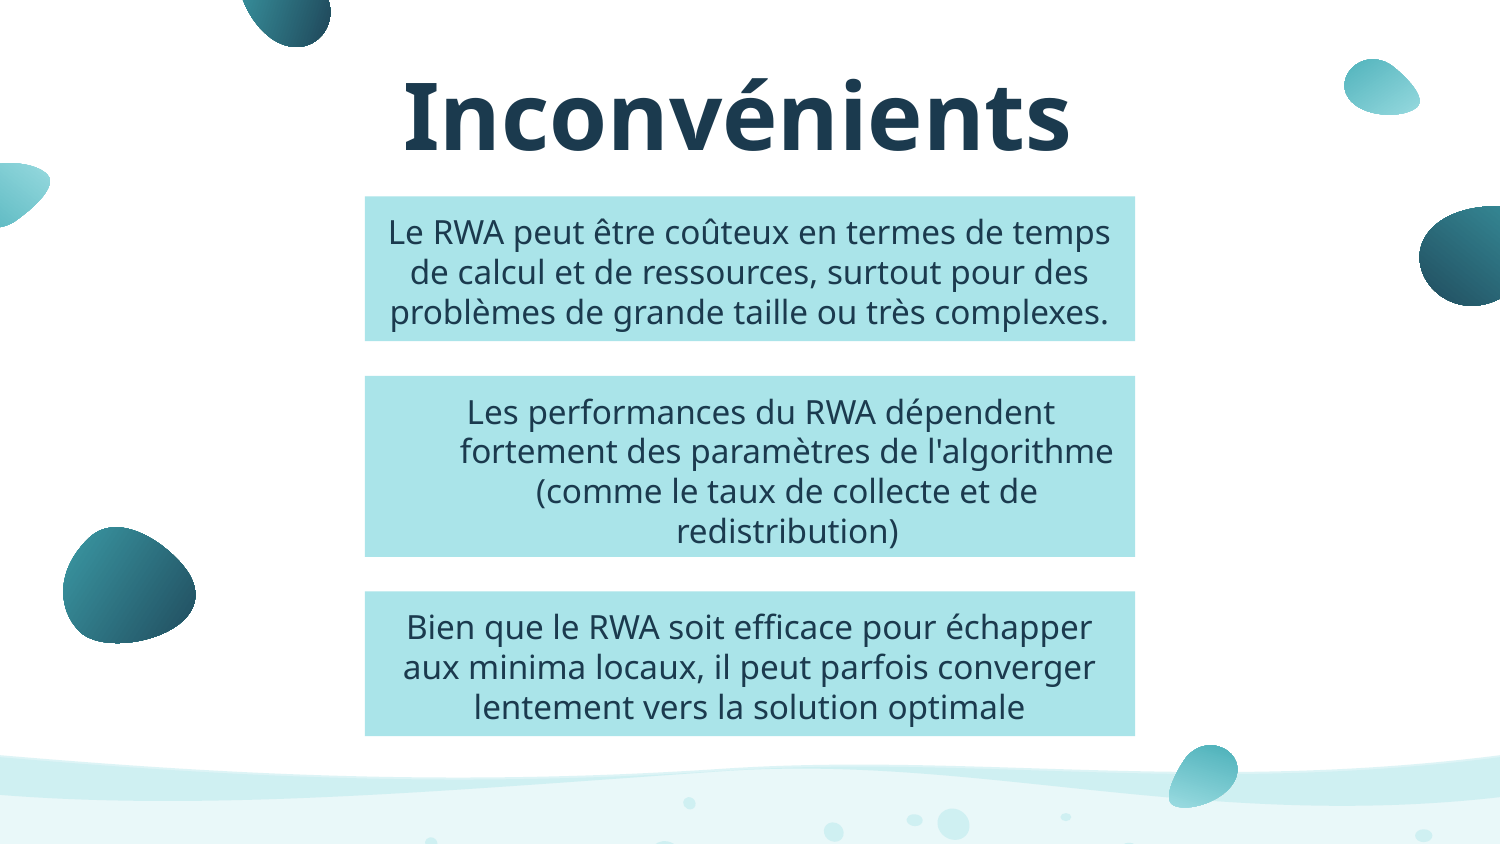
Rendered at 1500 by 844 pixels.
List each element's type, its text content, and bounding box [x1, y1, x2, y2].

text_box Bien que le RWA soit efficace pour échapper aux minima locaux, il peut parfois converger lentement vers la solution optimale [364, 591, 1136, 737]
text_box [63, 527, 196, 644]
text_box [1344, 59, 1420, 115]
title Inconvénients [364, 49, 1136, 176]
subtitle Les performances du RWA dépendent fortement des paramètres de l'algorithme (comme le taux de collecte et de redistribution) [364, 375, 1136, 557]
subtitle Le RWA peut être coûteux en termes de temps de calcul et de ressources, surtout pour des problèmes de grande taille ou très complexes. [364, 196, 1136, 342]
